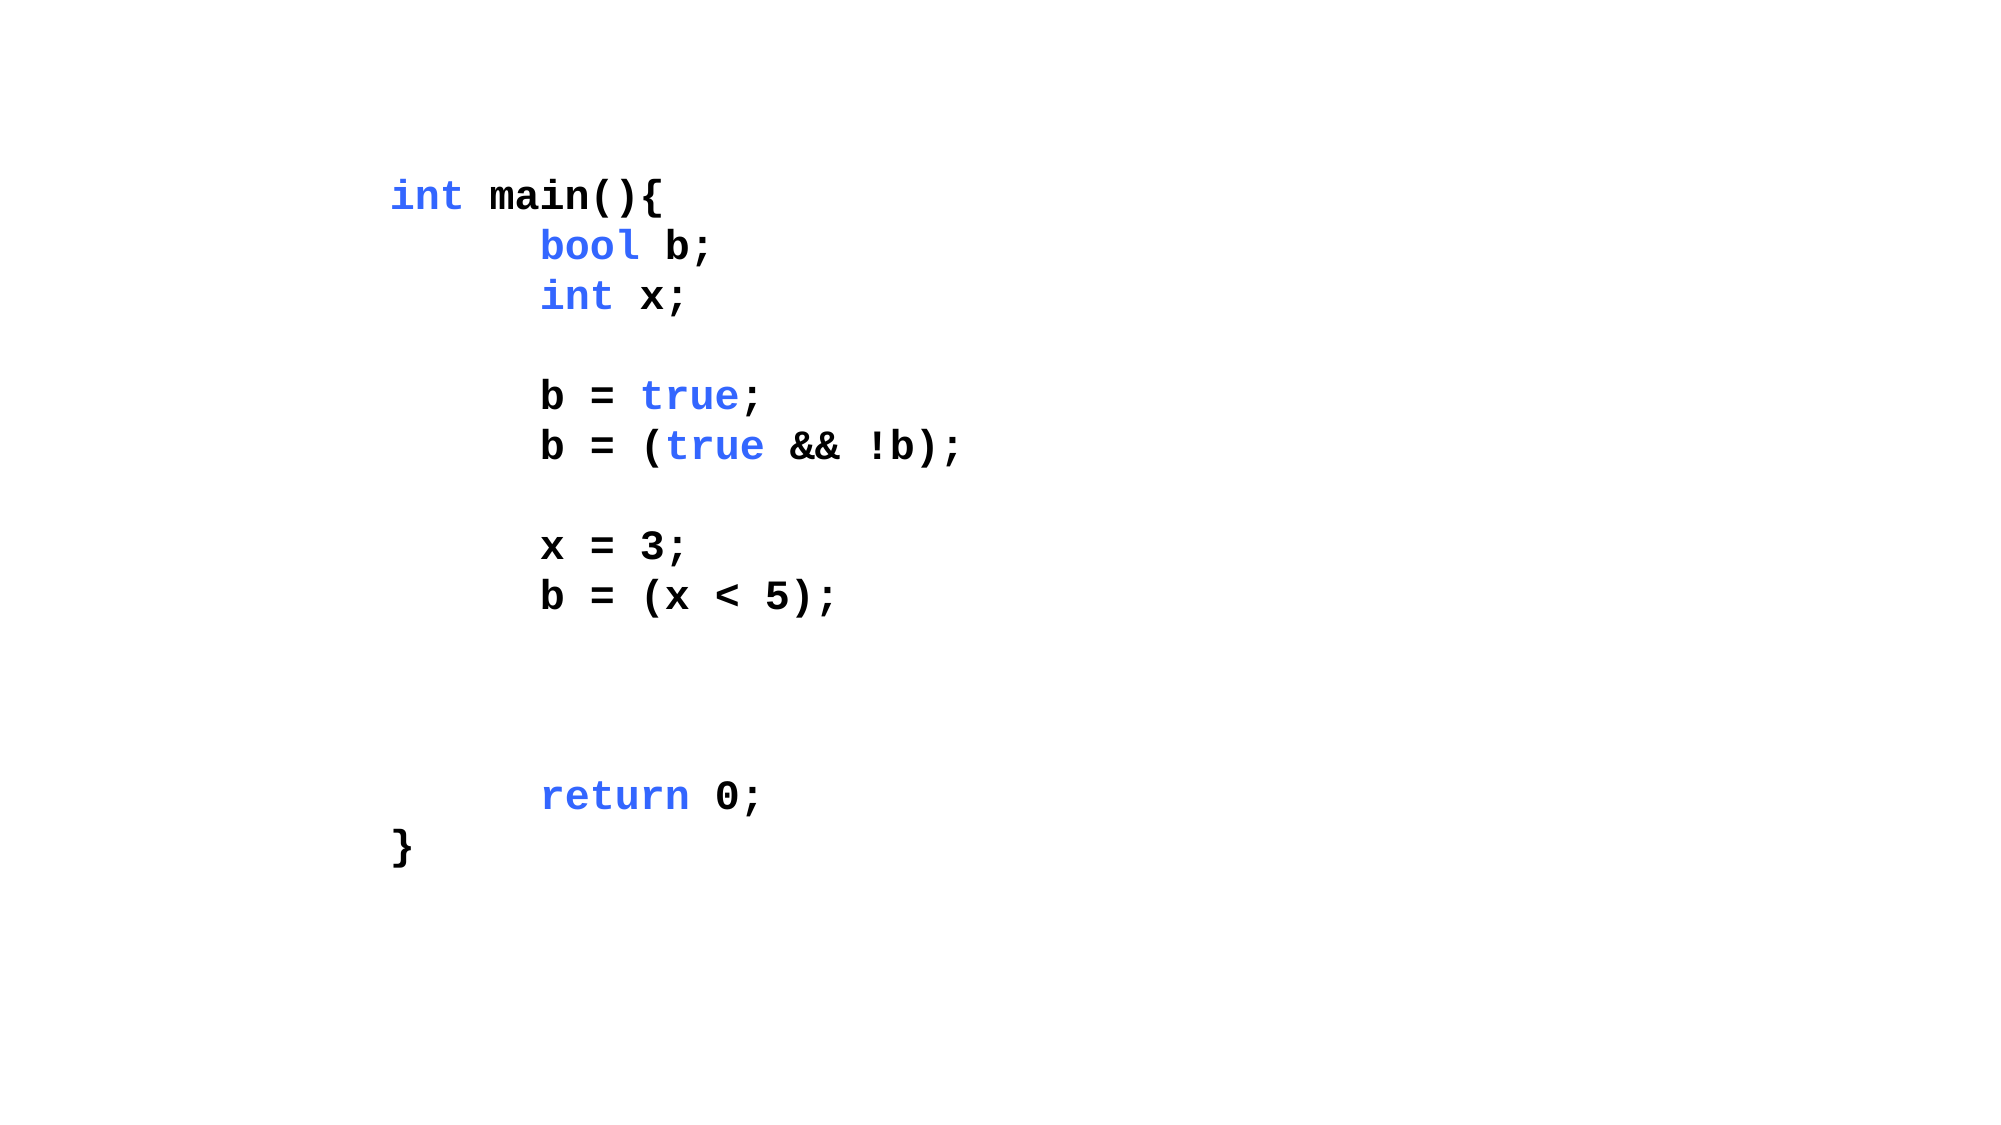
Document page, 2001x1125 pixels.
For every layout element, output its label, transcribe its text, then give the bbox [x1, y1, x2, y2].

text_box int main(){ bool b; int x; b = true; b = (true && !b); x = 3; b = (x < 5); return 0; } [374, 160, 1188, 876]
